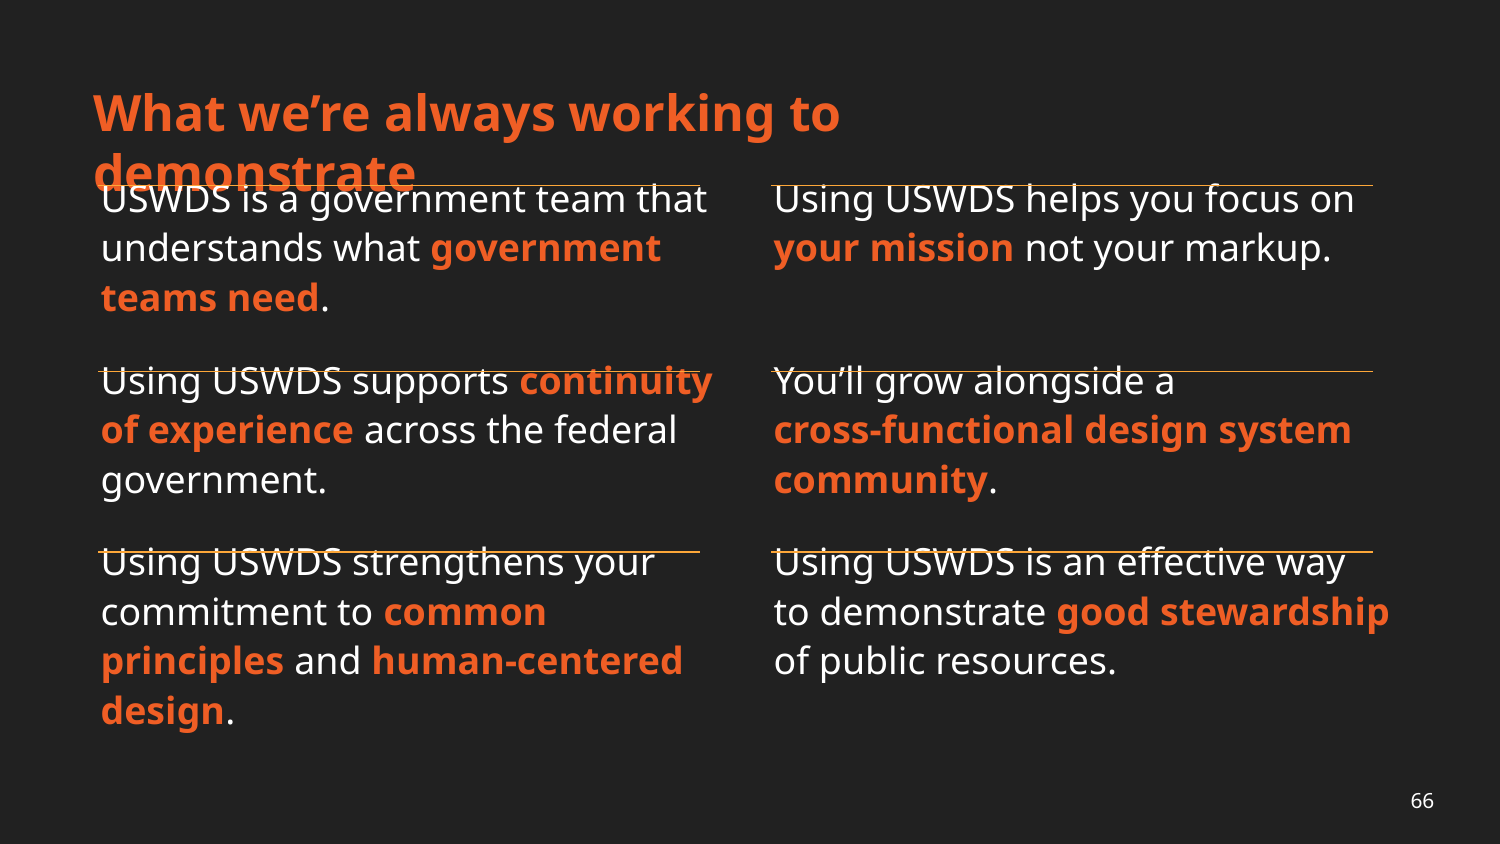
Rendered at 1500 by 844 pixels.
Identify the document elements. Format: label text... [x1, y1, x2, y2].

title What we’re always working to demonstrate [77, 65, 1179, 141]
slide_number 66 [1111, 779, 1450, 824]
list USWDS is a government team that understands what government teams need. Using USWDS supports continuity of experience across the federal government. Using USWDS strengthens your commitment to common principles and human-centered design. Using USWDS helps you focus on your mission not your markup. You’ll grow alongside a cross-functional design system community. Using USWDS is an effective way to demonstrate good stewardship of public resources. [85, 155, 1417, 740]
